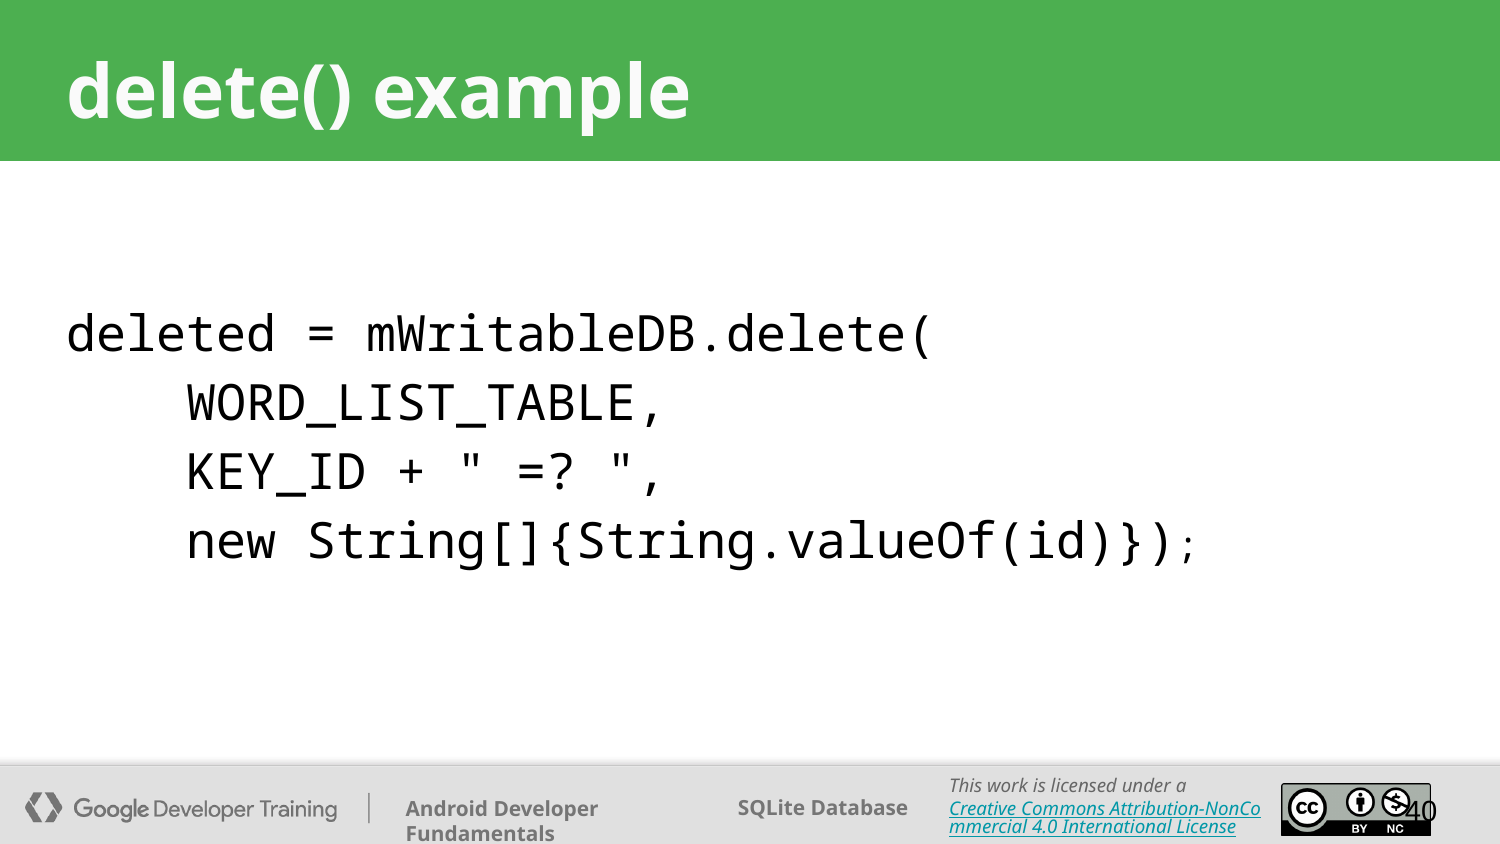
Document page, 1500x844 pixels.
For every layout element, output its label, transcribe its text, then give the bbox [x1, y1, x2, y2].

picture [0, 161, 1500, 844]
list deleted = mWritableDB.delete( WORD_LIST_TABLE, KEY_ID + " =? ", new String[]{String.valueOf(id)}); [51, 176, 1449, 737]
slide_number ‹#› [1389, 777, 1480, 842]
title delete() example [51, 28, 1449, 122]
